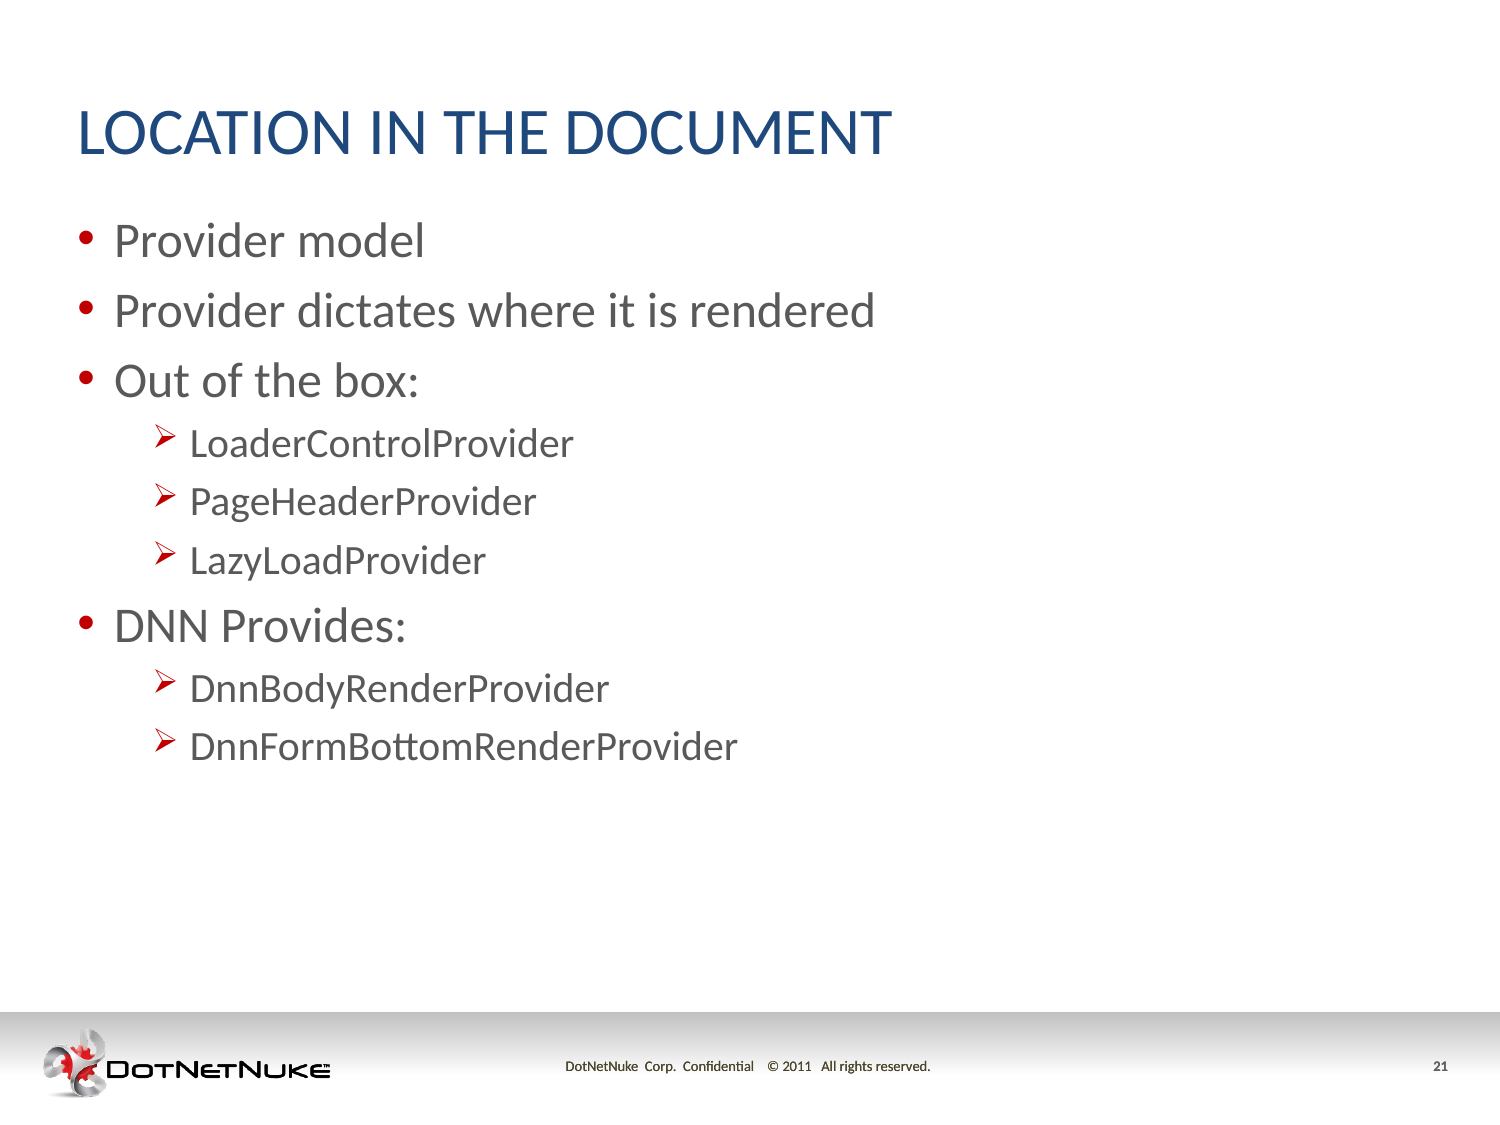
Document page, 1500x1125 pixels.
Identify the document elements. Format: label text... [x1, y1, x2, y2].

list Provider model Provider dictates where it is rendered Out of the box: LoaderControlProvider PageHeaderProvider LazyLoadProvider DNN Provides: DnnBodyRenderProvider DnnFormBottomRenderProvider [62, 200, 1450, 1000]
title Location in the Document [62, 75, 1450, 175]
picture [37, 1019, 338, 1105]
